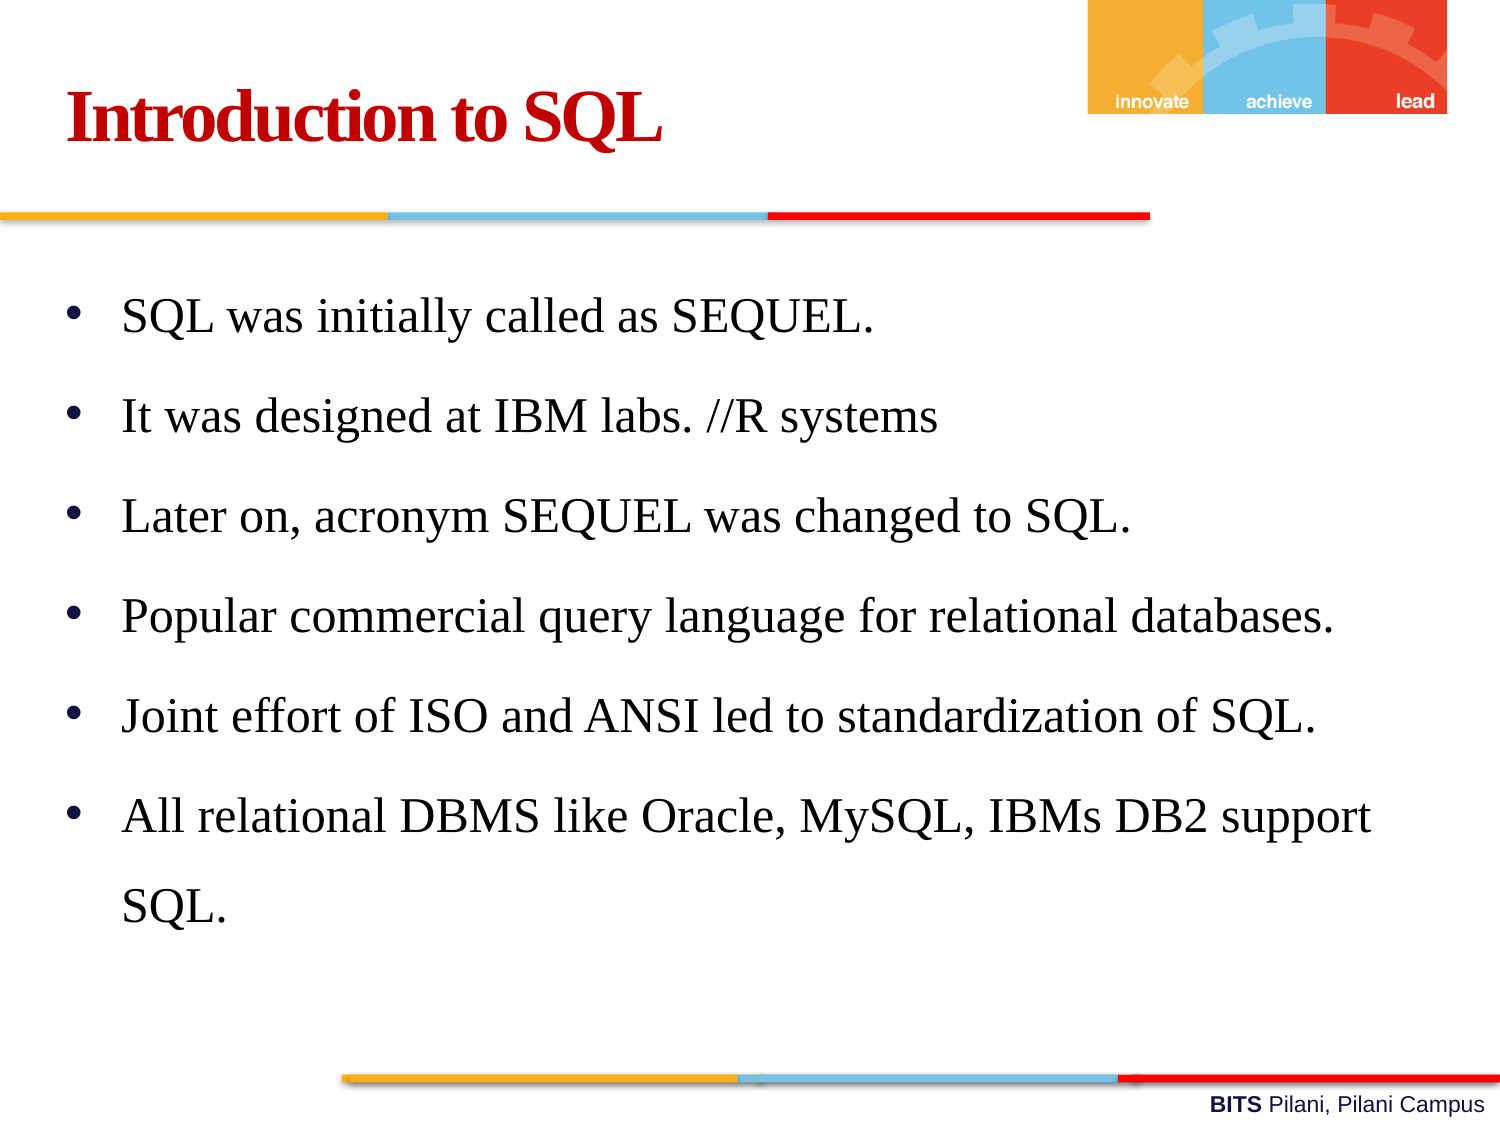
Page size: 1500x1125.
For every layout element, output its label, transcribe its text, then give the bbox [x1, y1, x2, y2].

picture [1087, 0, 1448, 114]
list SQL was initially called as SEQUEL. It was designed at IBM labs. //R systems Later on, acronym SEQUEL was changed to SQL. Popular commercial query language for relational databases. Joint effort of ISO and ANSI led to standardization of SQL. All relational DBMS like Oracle, MySQL, IBMs DB2 support SQL. [50, 245, 1400, 988]
list Introduction to SQL [50, 24, 1088, 213]
